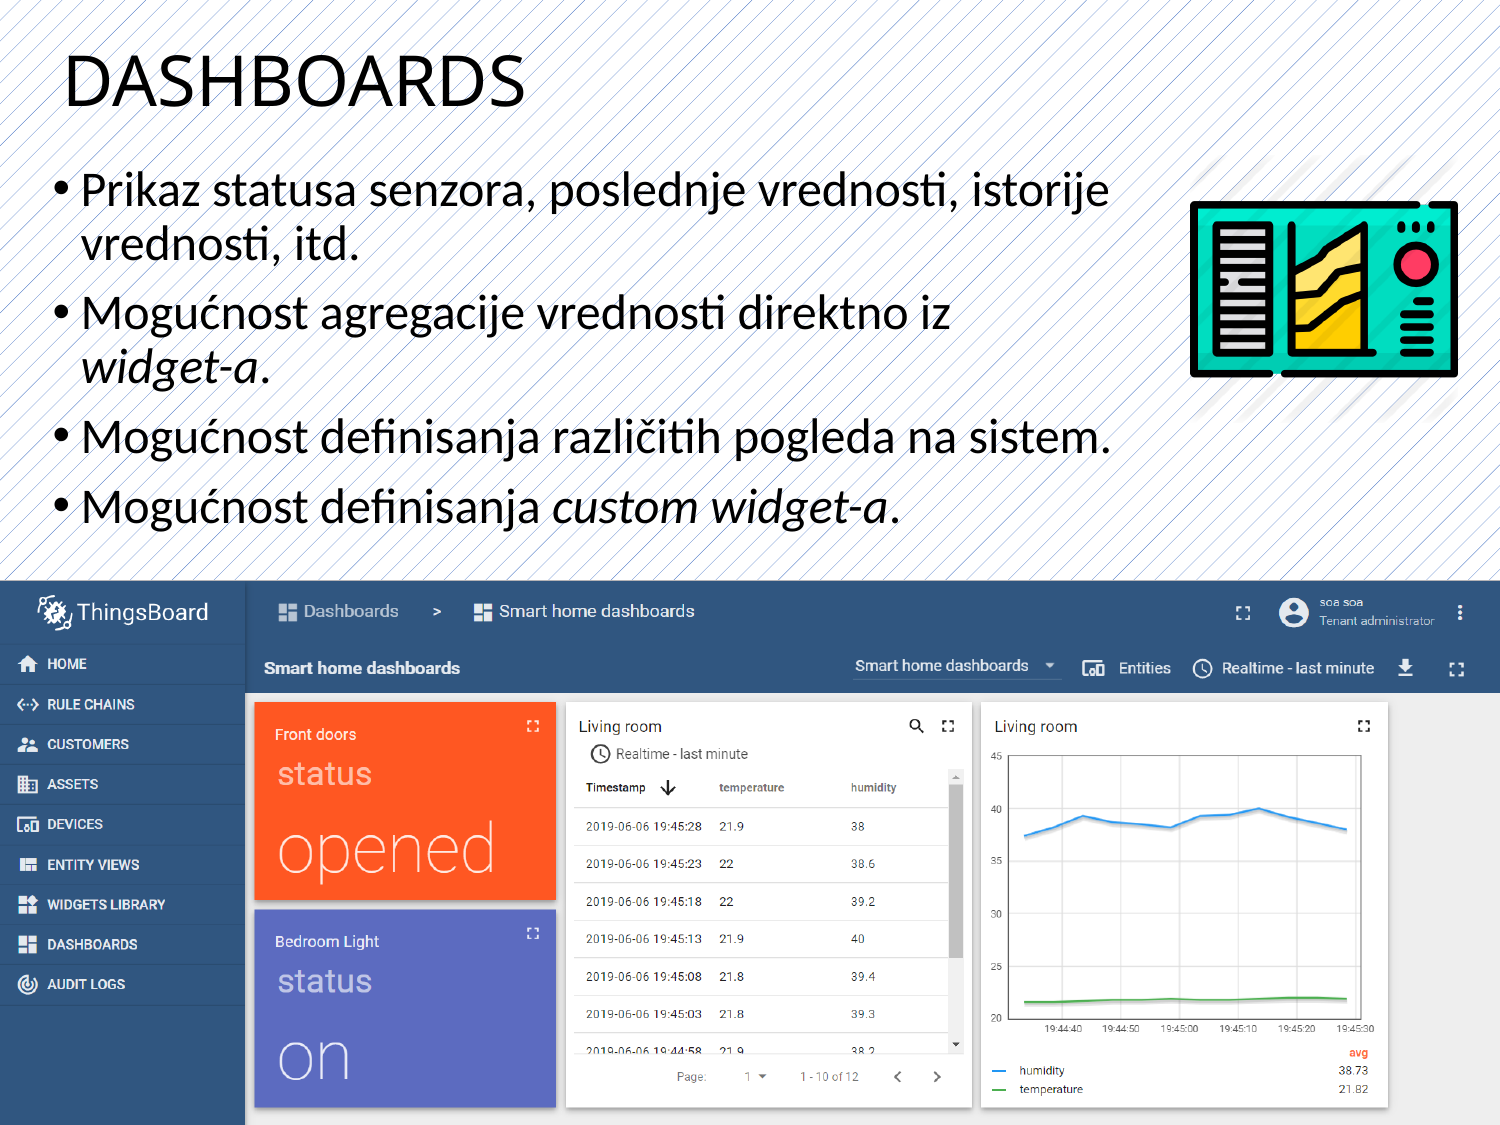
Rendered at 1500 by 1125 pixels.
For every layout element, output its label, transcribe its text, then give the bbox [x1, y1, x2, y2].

picture [0, 580, 1500, 1125]
picture [1190, 155, 1458, 423]
title Dashboards [37, 22, 554, 103]
text_box [18, 103, 1312, 356]
list Prikaz statusa senzora, poslednje vrednosti, istorije vrednosti, itd. Mogućnost agregacije vrednosti direktno iz widget-a. Mogućnost definisanja različitih pogleda na sistem. Mogućnost definisanja custom widget-a. [37, 356, 1129, 580]
